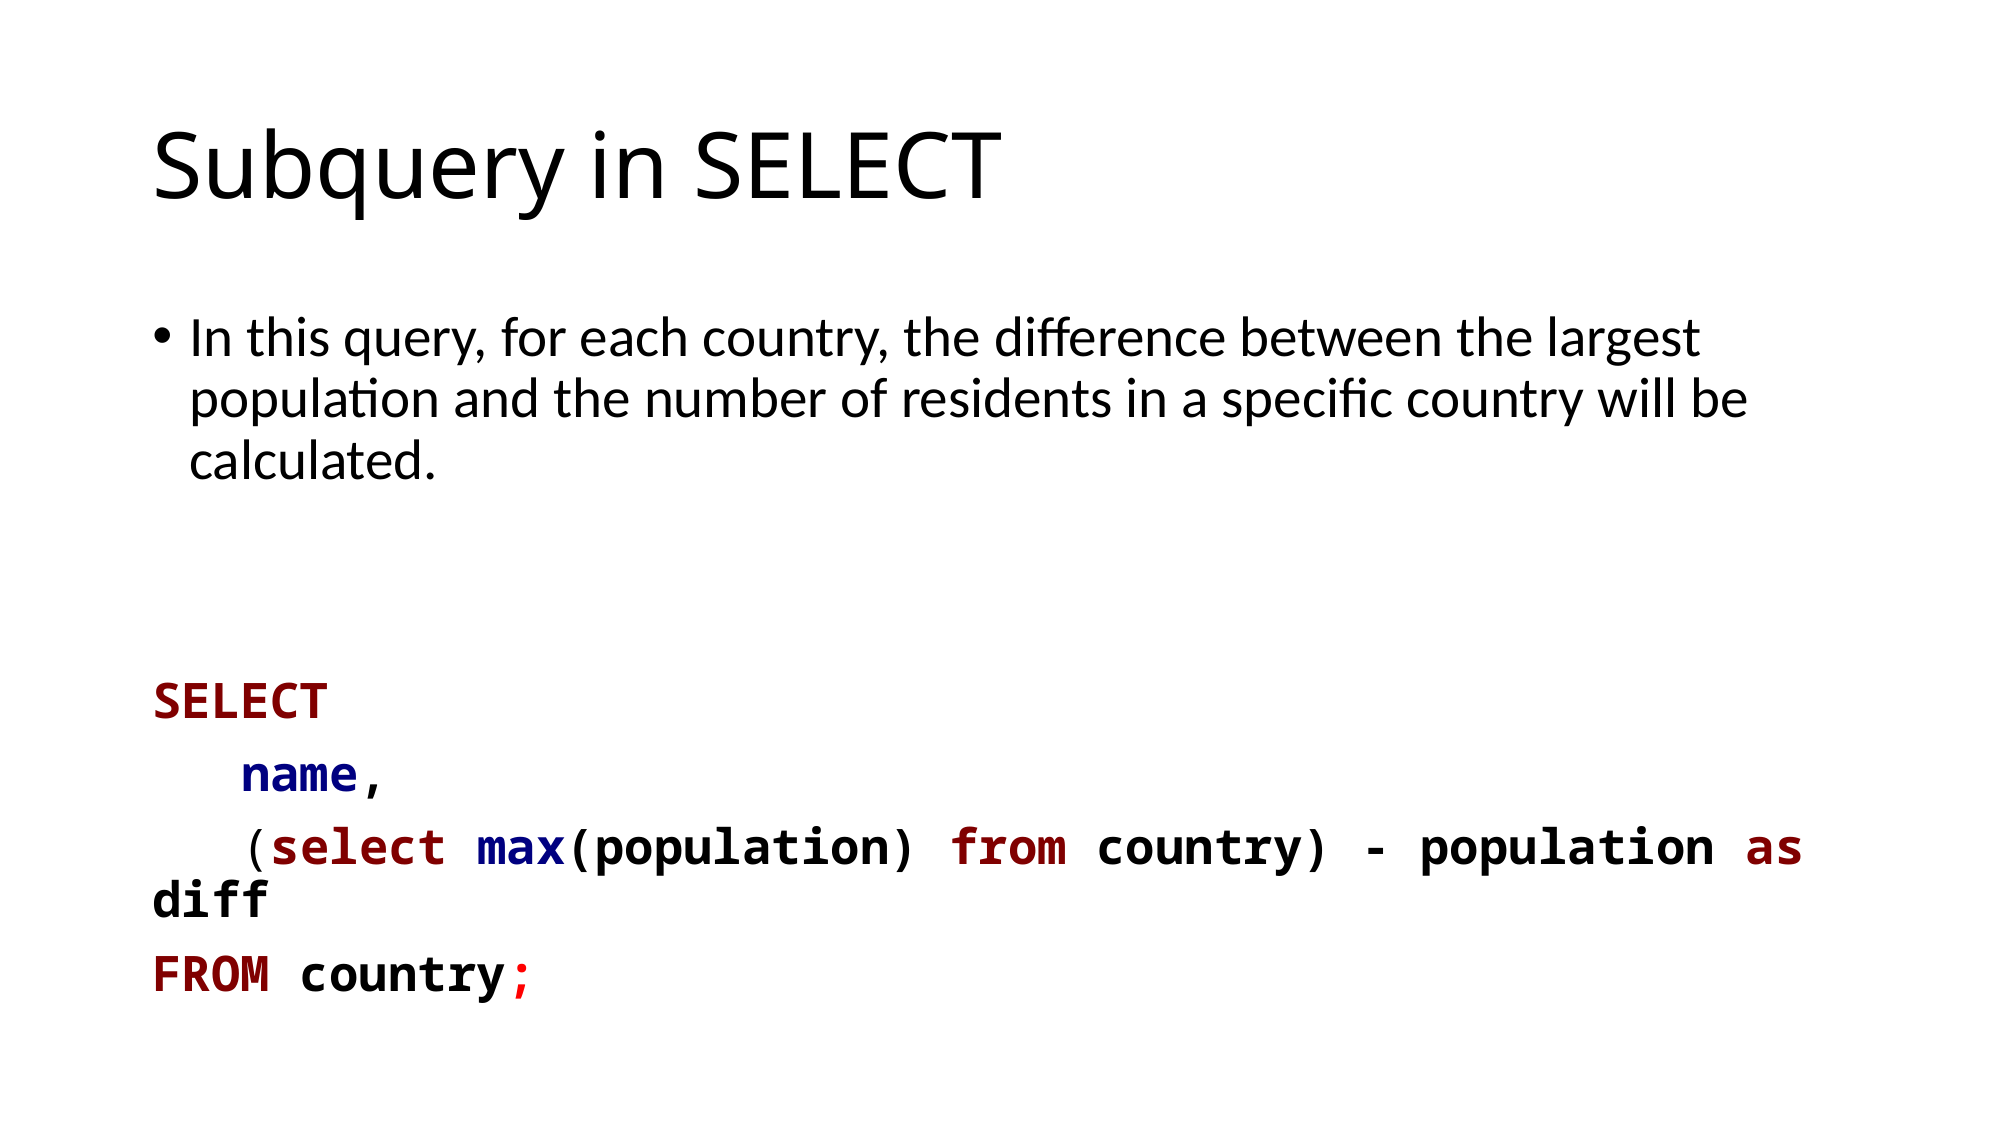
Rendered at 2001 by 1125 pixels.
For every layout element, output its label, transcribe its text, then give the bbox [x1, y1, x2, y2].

list In this query, for each country, the difference between the largest population and the number of residents in a specific country will be calculated. SELECT name, (select max(population) from country) - population as diff FROM country; [137, 299, 1863, 1014]
title Subquery in SELECT [137, 59, 1863, 278]
